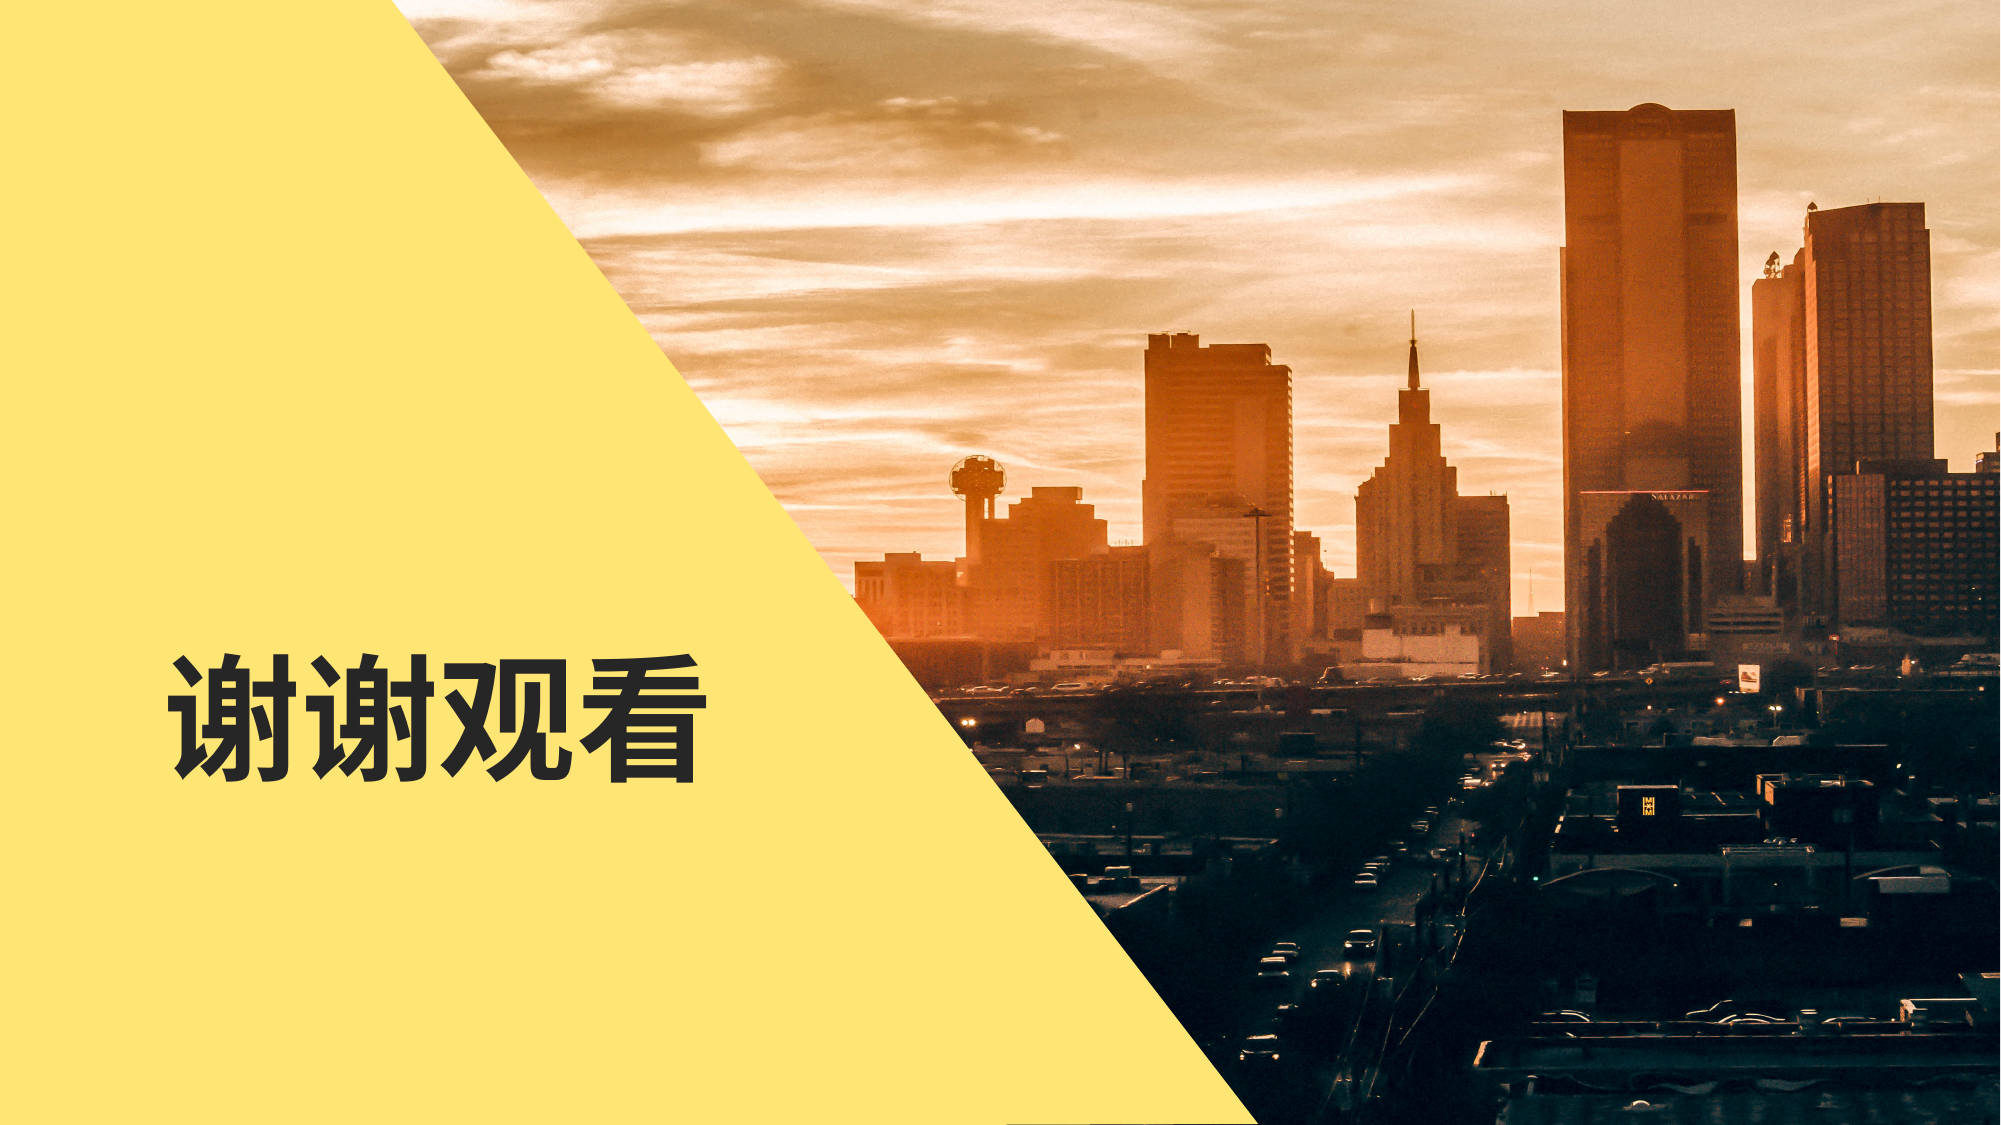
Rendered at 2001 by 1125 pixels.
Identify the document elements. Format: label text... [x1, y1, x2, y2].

title 谢谢观看 [148, 590, 1021, 808]
picture [393, 0, 2001, 1125]
